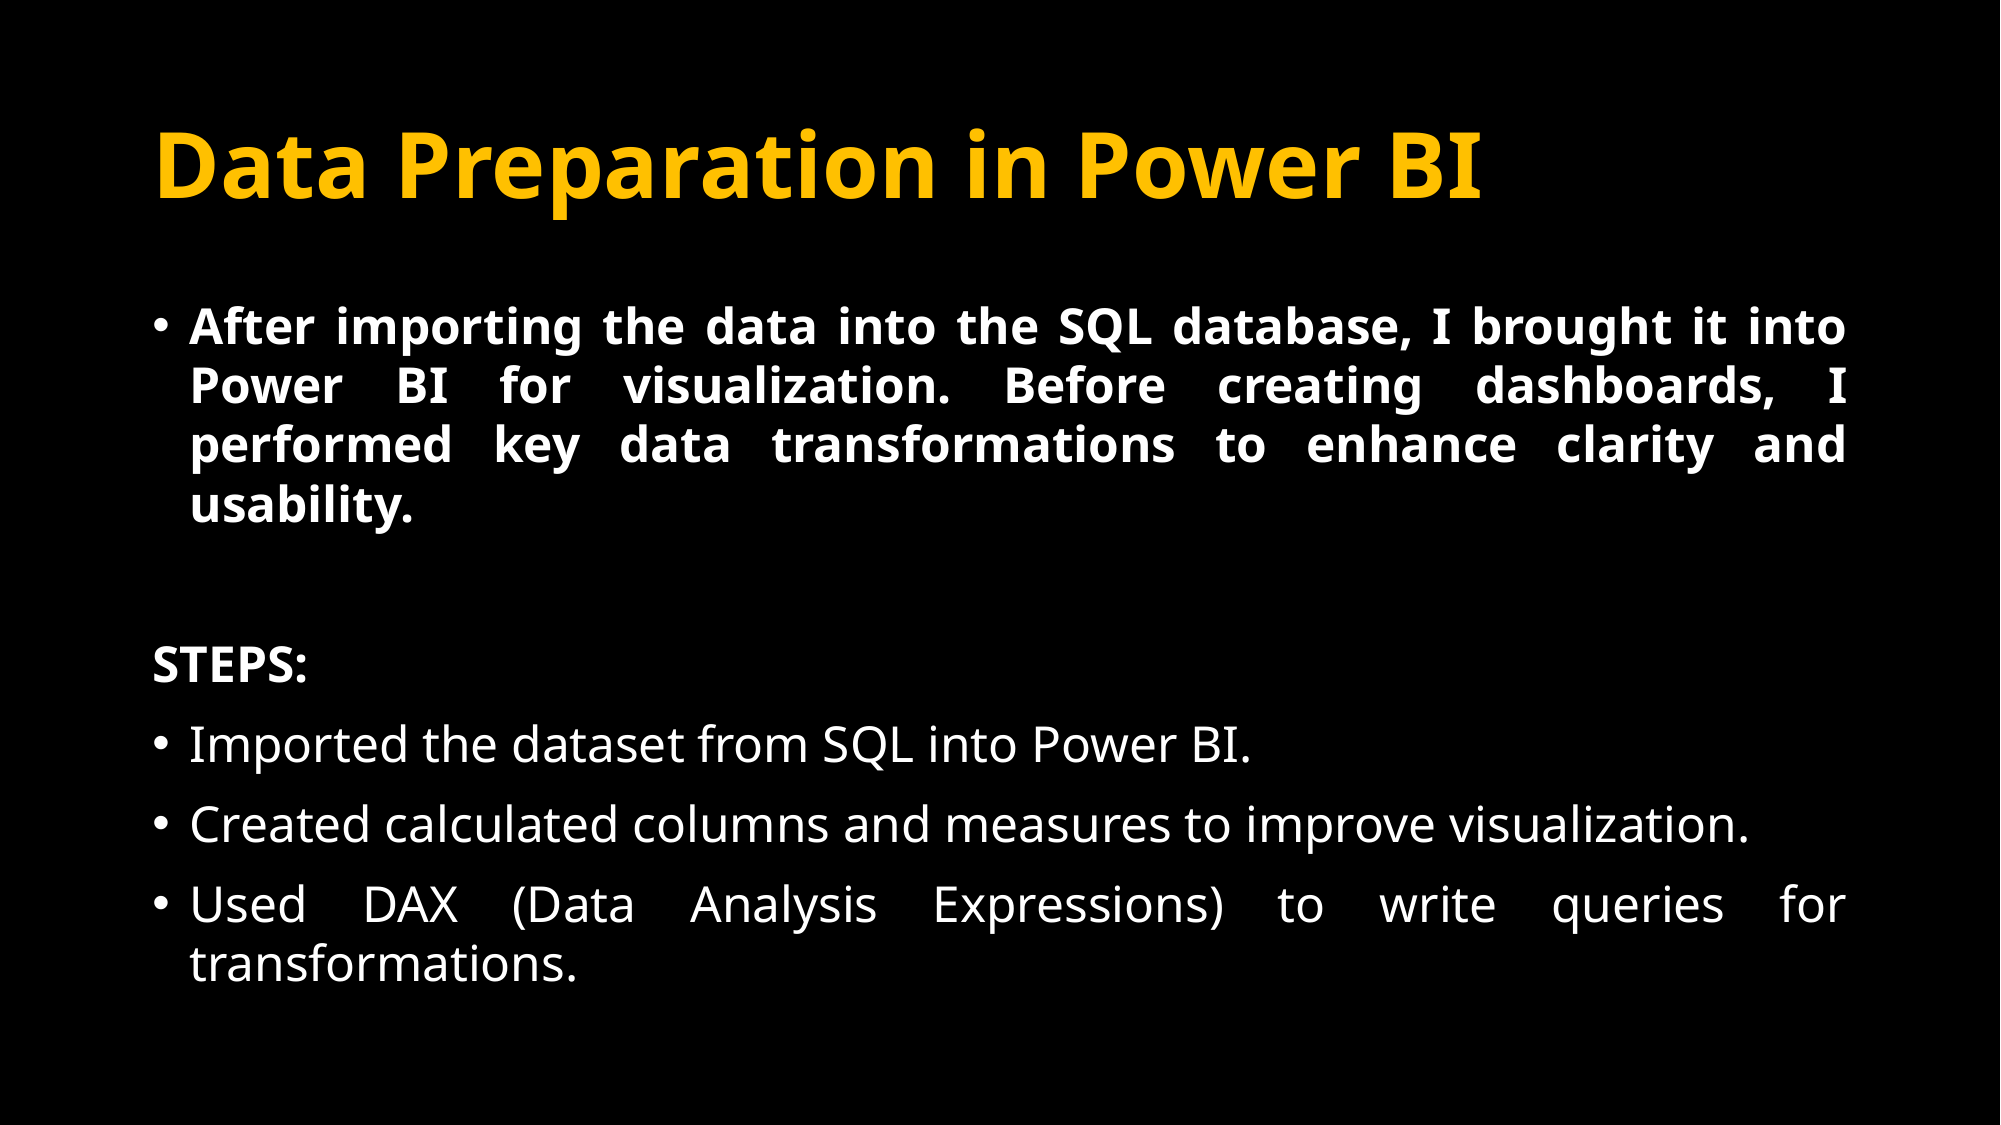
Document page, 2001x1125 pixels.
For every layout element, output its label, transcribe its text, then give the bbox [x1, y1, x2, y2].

list After importing the data into the SQL database, I brought it into Power BI for visualization. Before creating dashboards, I performed key data transformations to enhance clarity and usability. STEPS: Imported the dataset from SQL into Power BI. Created calculated columns and measures to improve visualization. Used DAX (Data Analysis Expressions) to write queries for transformations. [137, 287, 1863, 999]
title Data Preparation in Power BI [137, 59, 1863, 278]
